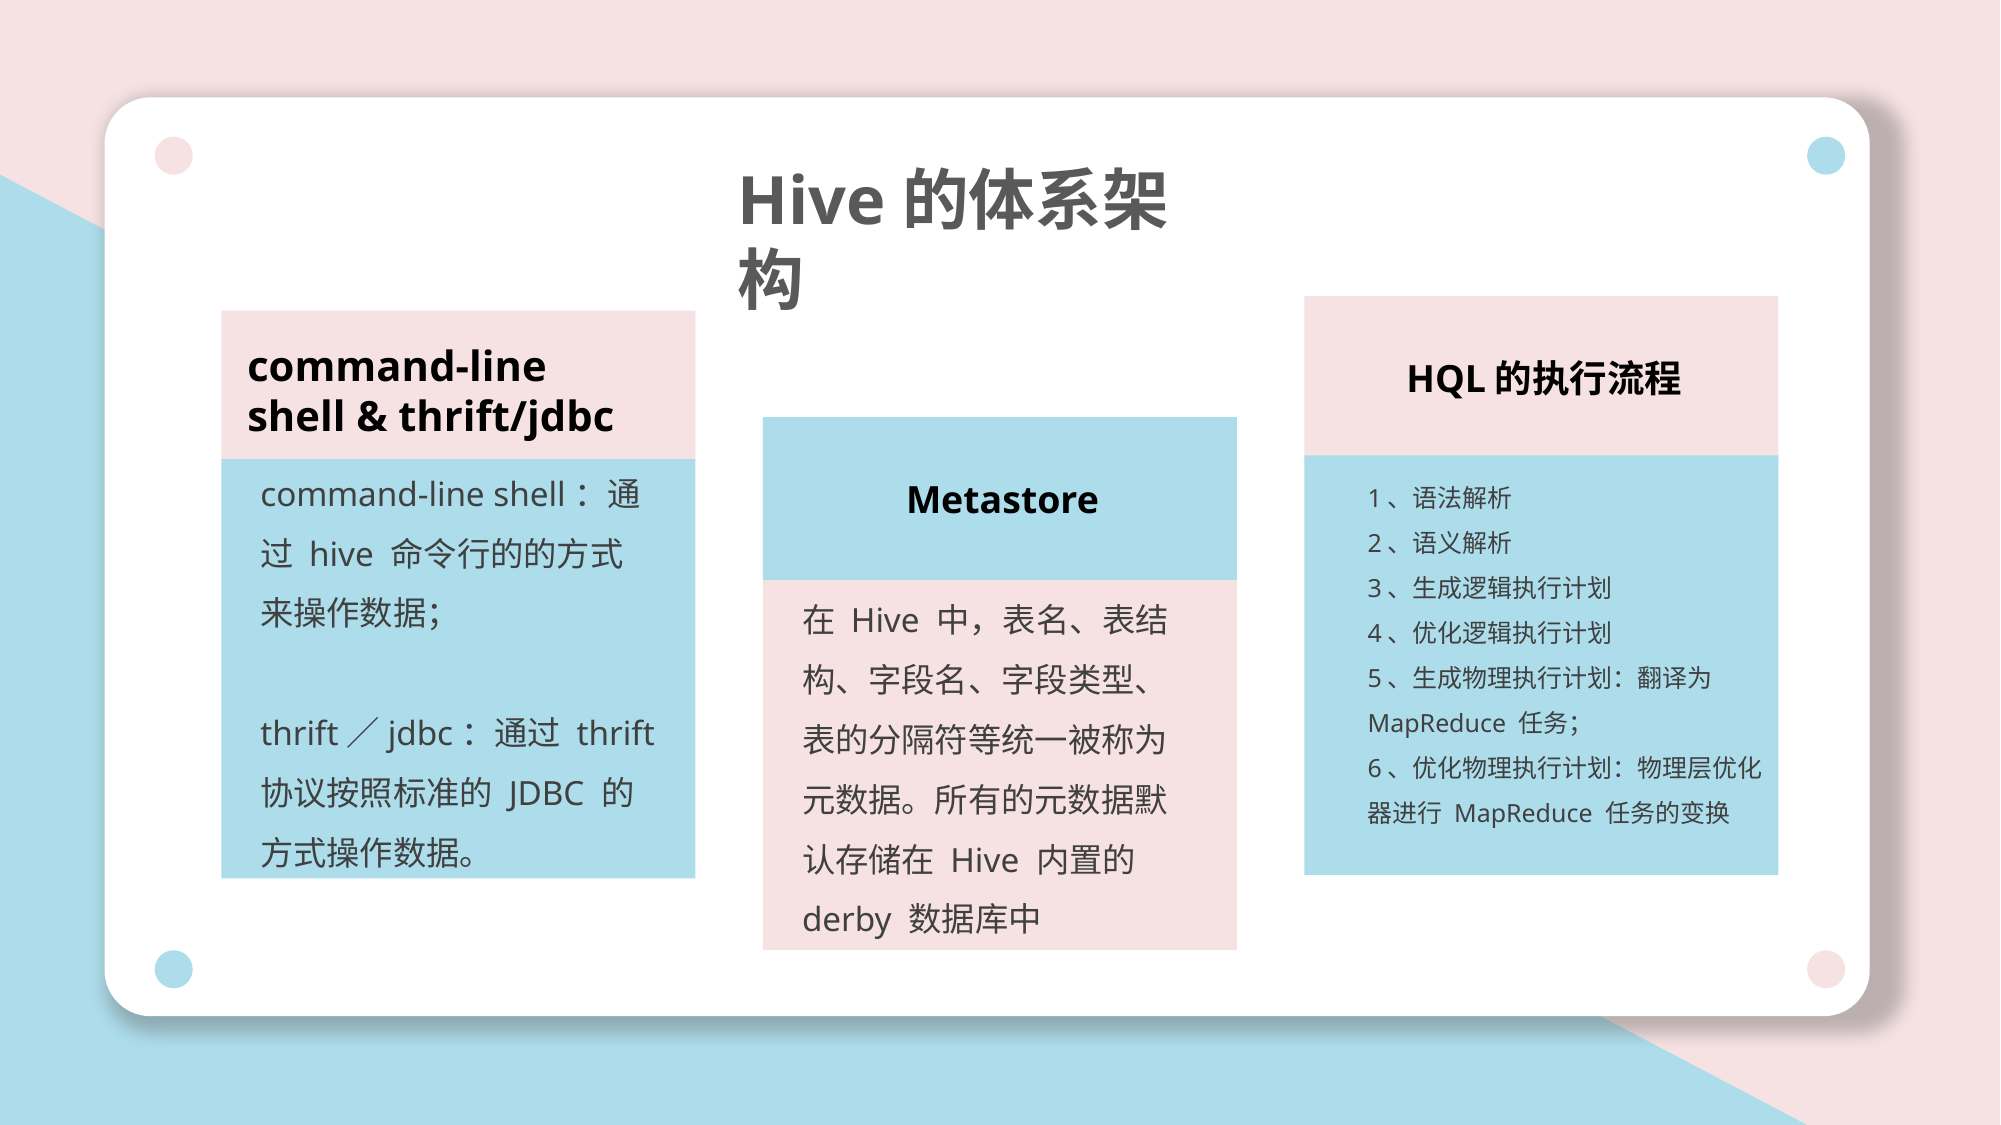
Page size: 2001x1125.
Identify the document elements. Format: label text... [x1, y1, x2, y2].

text_box [220, 458, 245, 879]
text_box [1303, 454, 1779, 876]
text_box 在 Hive 中，表名、表结构、字段名、字段类型、表的分隔符等统一被称为元数据。所有的元数据默认存储在 Hive 内置的 derby 数据库中 [787, 571, 1213, 946]
text_box [1303, 295, 1779, 454]
text_box [103, 96, 1871, 1018]
text_box [762, 581, 1238, 951]
text_box Metastore [891, 468, 1224, 529]
text_box [762, 416, 1238, 581]
text_box HQL的执行流程 [1391, 347, 1731, 408]
text_box 1、语法解析 2、语义解析 3、生成逻辑执行计划 4、优化逻辑执行计划 5、生成物理执行计划：翻译为 MapReduce 任务； 6、优化物理执行计划：物理层优化器进行 MapReduce 任务的变换 [1353, 460, 1779, 835]
text_box [672, 458, 696, 879]
text_box [153, 949, 194, 990]
text_box [1806, 135, 1847, 176]
text_box [0, 173, 1808, 1125]
text_box [220, 310, 696, 458]
text_box [153, 135, 194, 176]
text_box command-line shell：通过 hive 命令行的的方式来操作数据； thrift／jdbc：通过 thrift 协议按照标准的 JDBC 的方式操作数据。 [245, 445, 672, 880]
text_box Hive的体系架构 [722, 150, 1224, 326]
text_box [1806, 949, 1847, 990]
text_box command-line shell & thrift/jdbc [232, 331, 651, 447]
